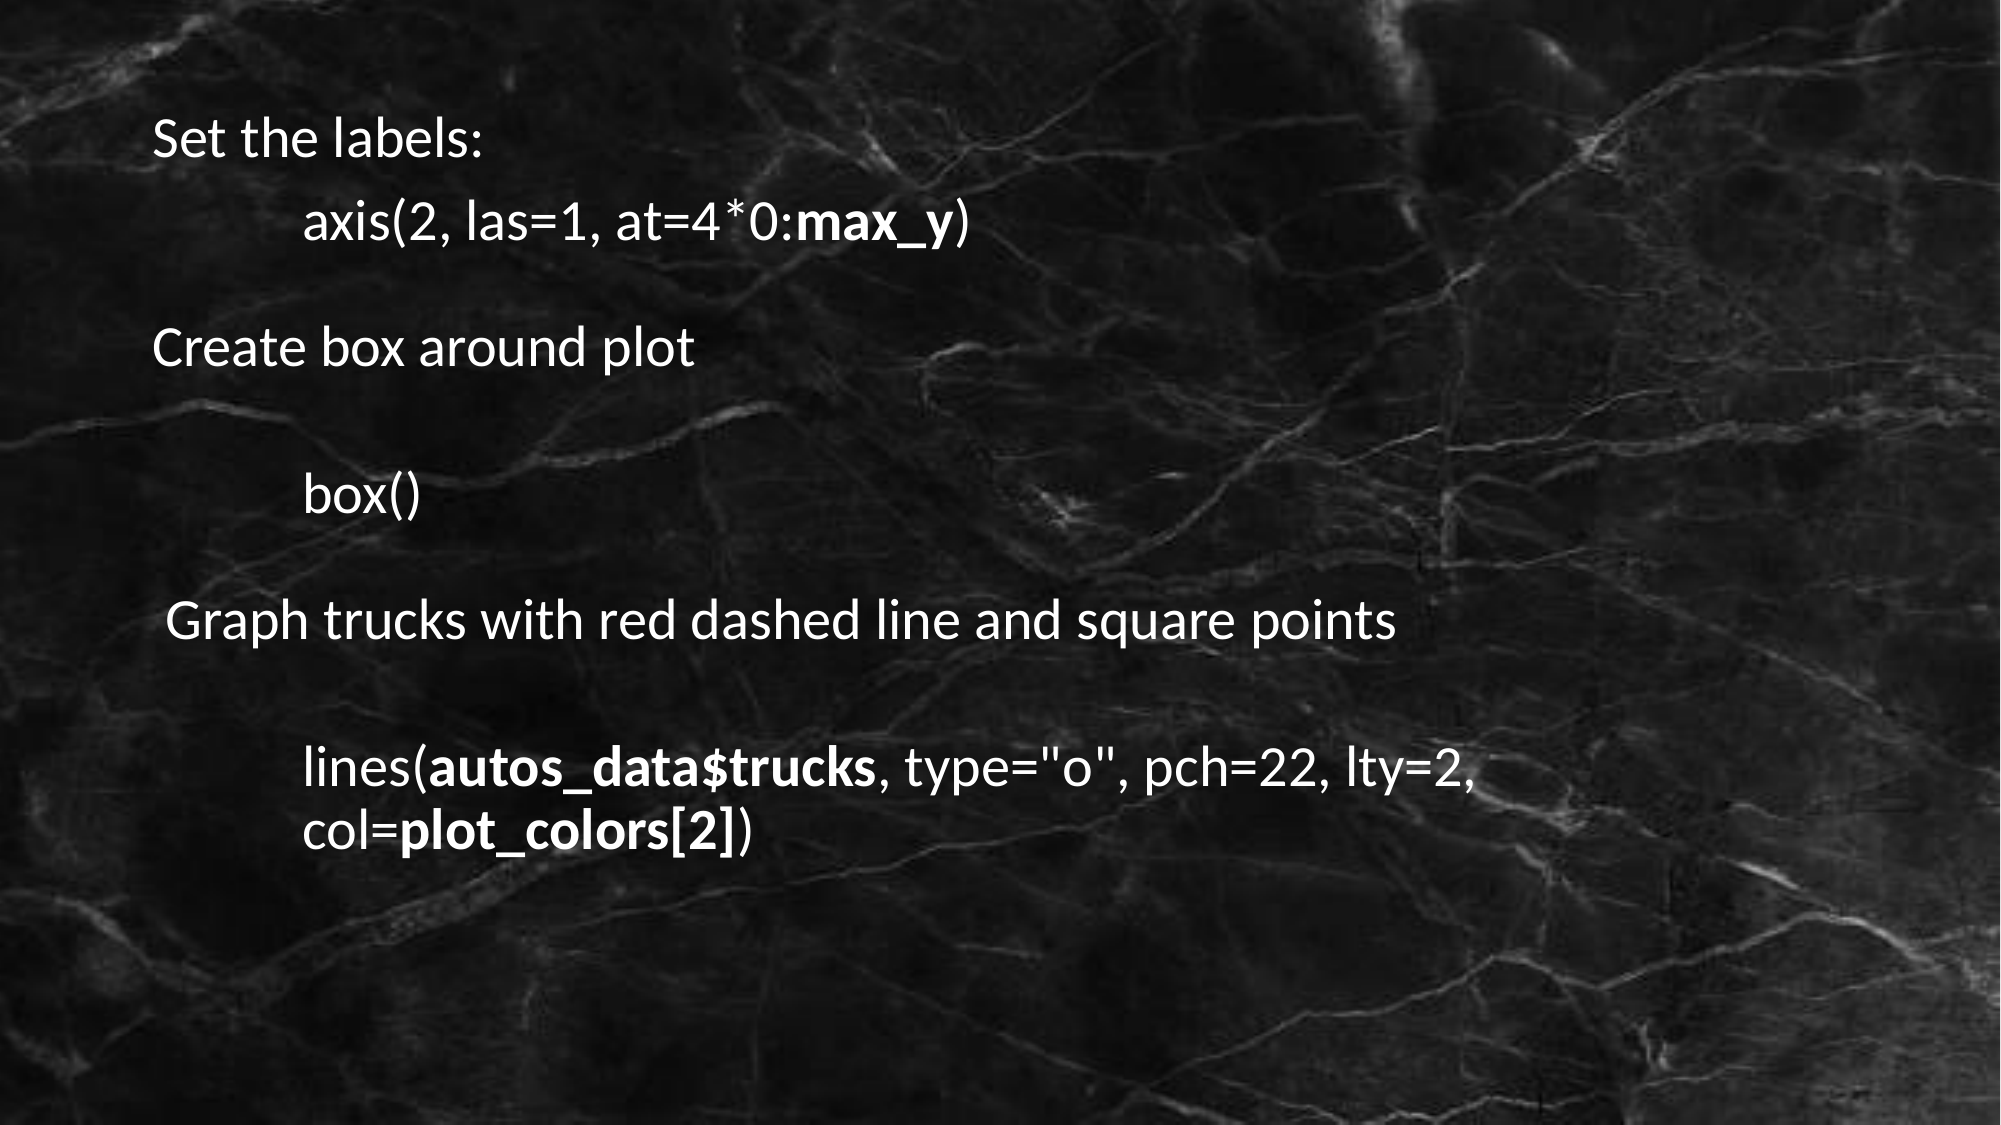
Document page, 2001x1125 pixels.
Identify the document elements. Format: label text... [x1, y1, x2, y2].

picture [0, 0, 2001, 1125]
list Set the labels: axis(2, las=1, at=4*0:max_y) Create box around plot box() Graph trucks with red dashed line and square points lines(autos_data$trucks, type="o", pch=22, lty=2, col=plot_colors[2]) [137, 99, 1863, 1014]
